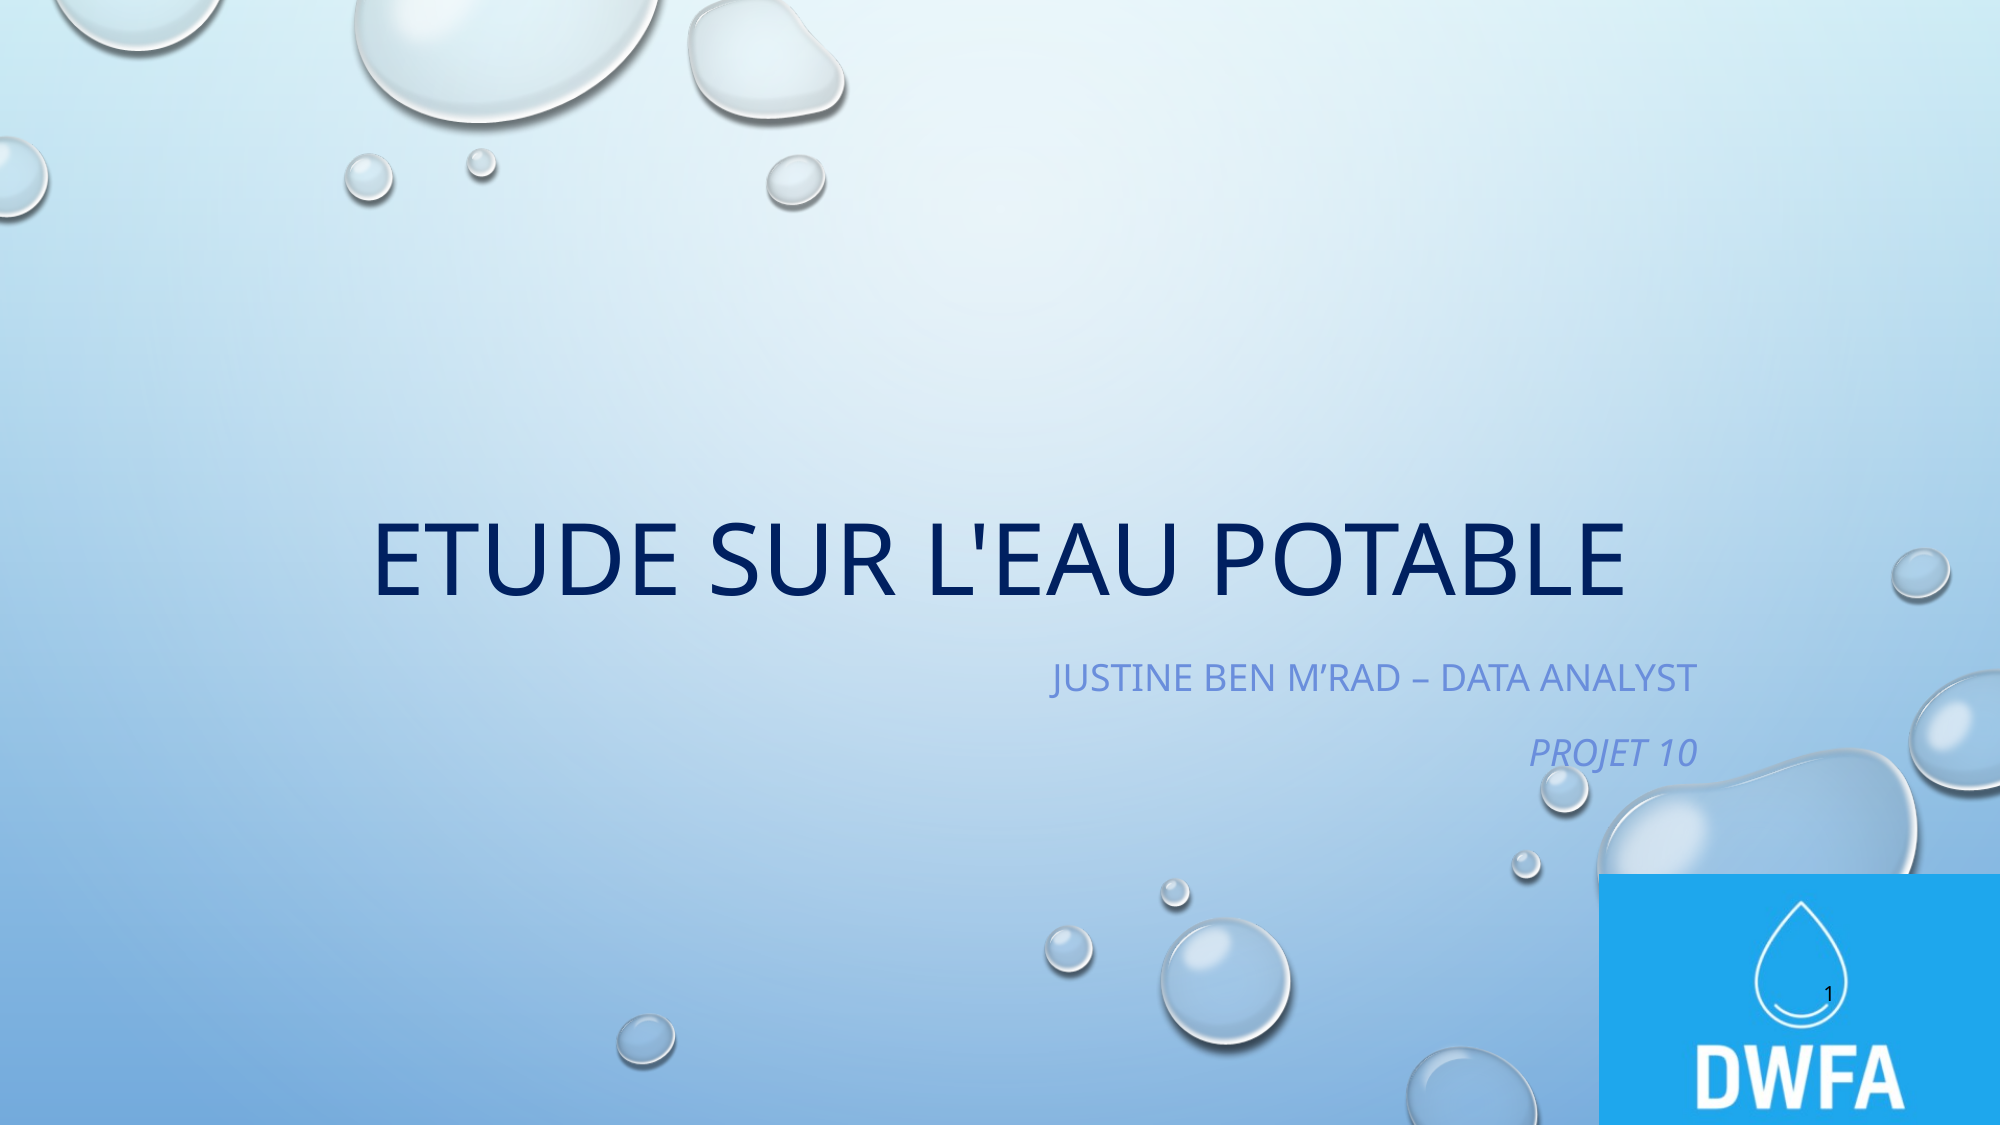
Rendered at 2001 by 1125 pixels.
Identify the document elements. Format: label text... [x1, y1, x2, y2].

subtitle Justine BEN M’RAD – Data Analyst Projet 10 [287, 637, 1713, 863]
title ETUDE SUR L'EAU POTABLE [287, 213, 1713, 625]
picture [0, 0, 2000, 1125]
